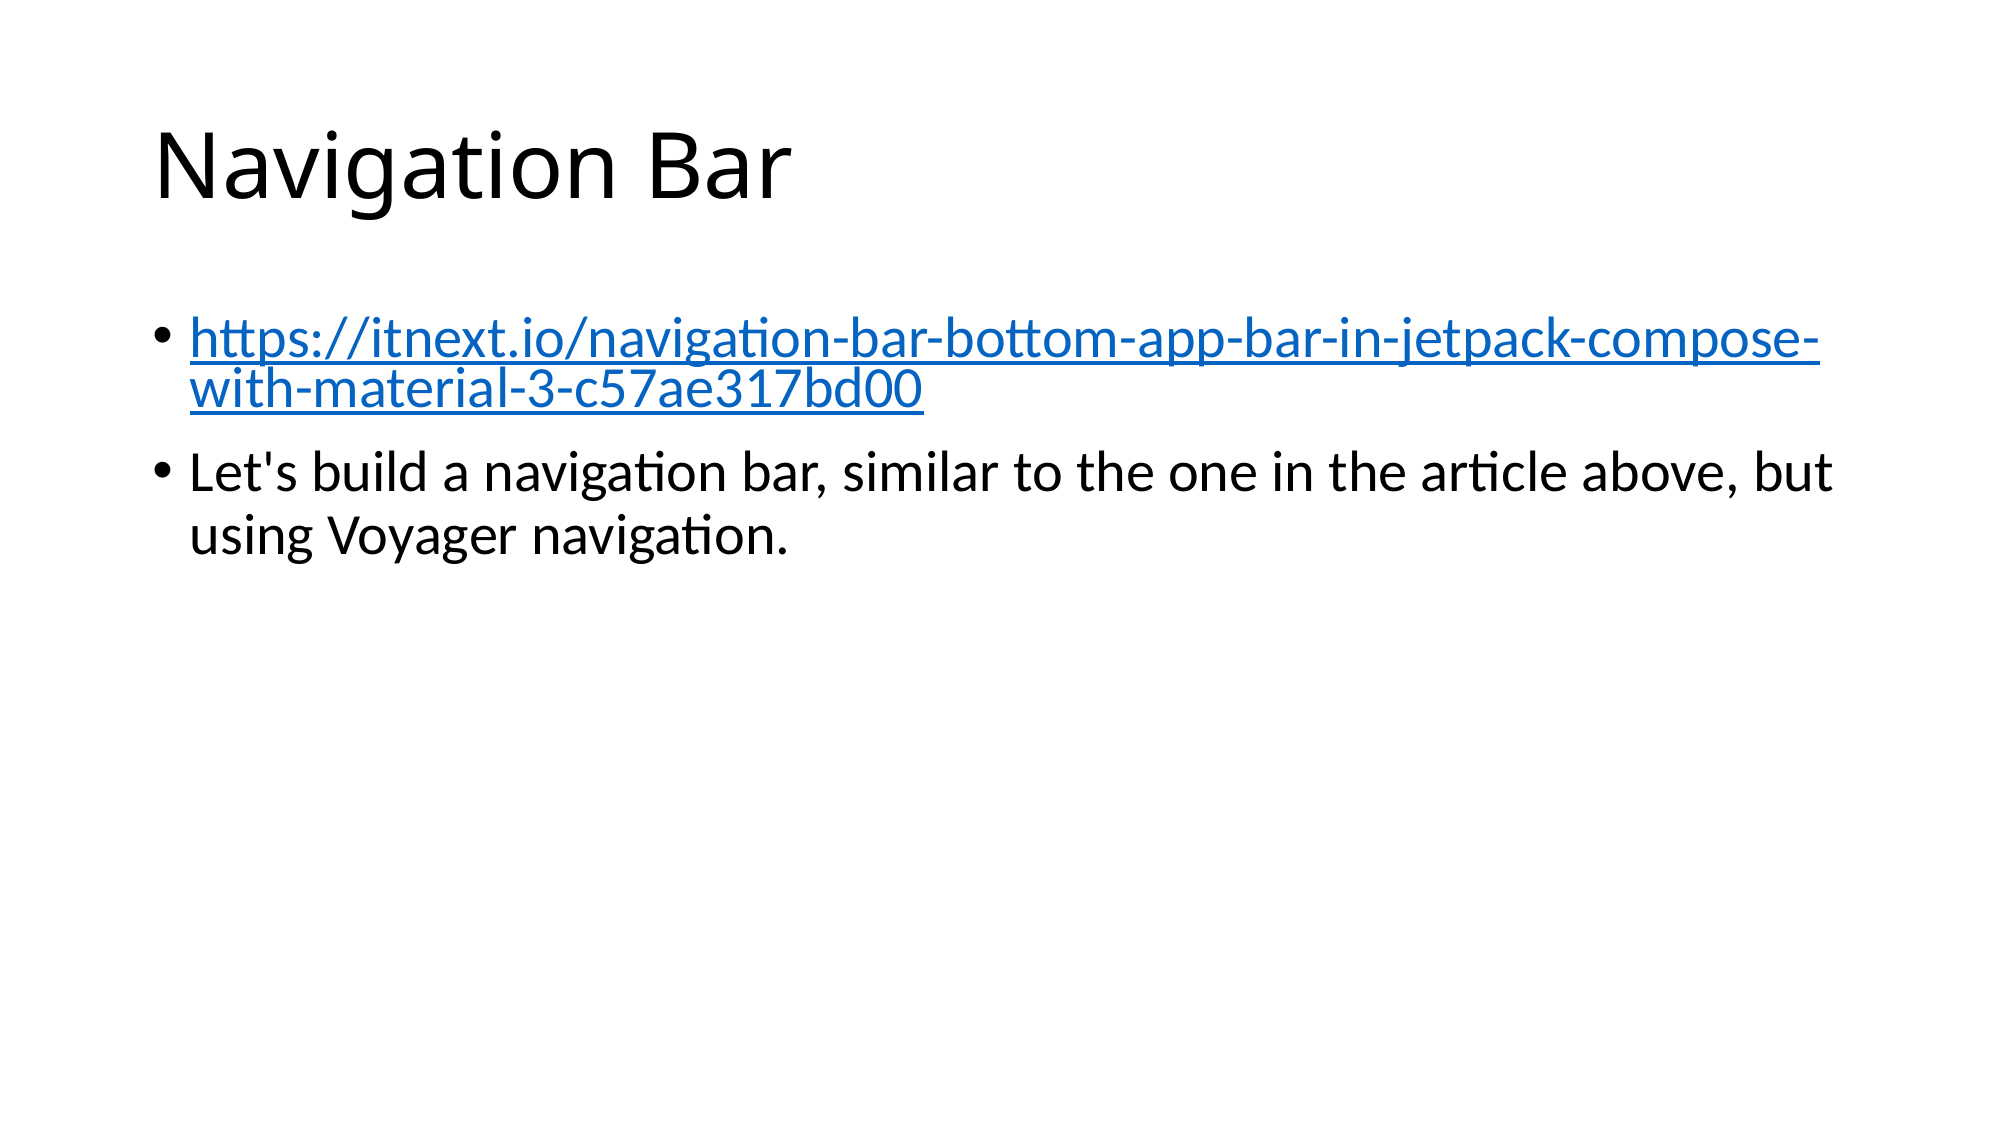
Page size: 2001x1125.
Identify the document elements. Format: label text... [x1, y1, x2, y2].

title Navigation Bar [137, 59, 1863, 278]
list https://itnext.io/navigation-bar-bottom-app-bar-in-jetpack-compose-with-material-3-c57ae317bd00 Let's build a navigation bar, similar to the one in the article above, but using Voyager navigation. [137, 299, 1863, 1014]
